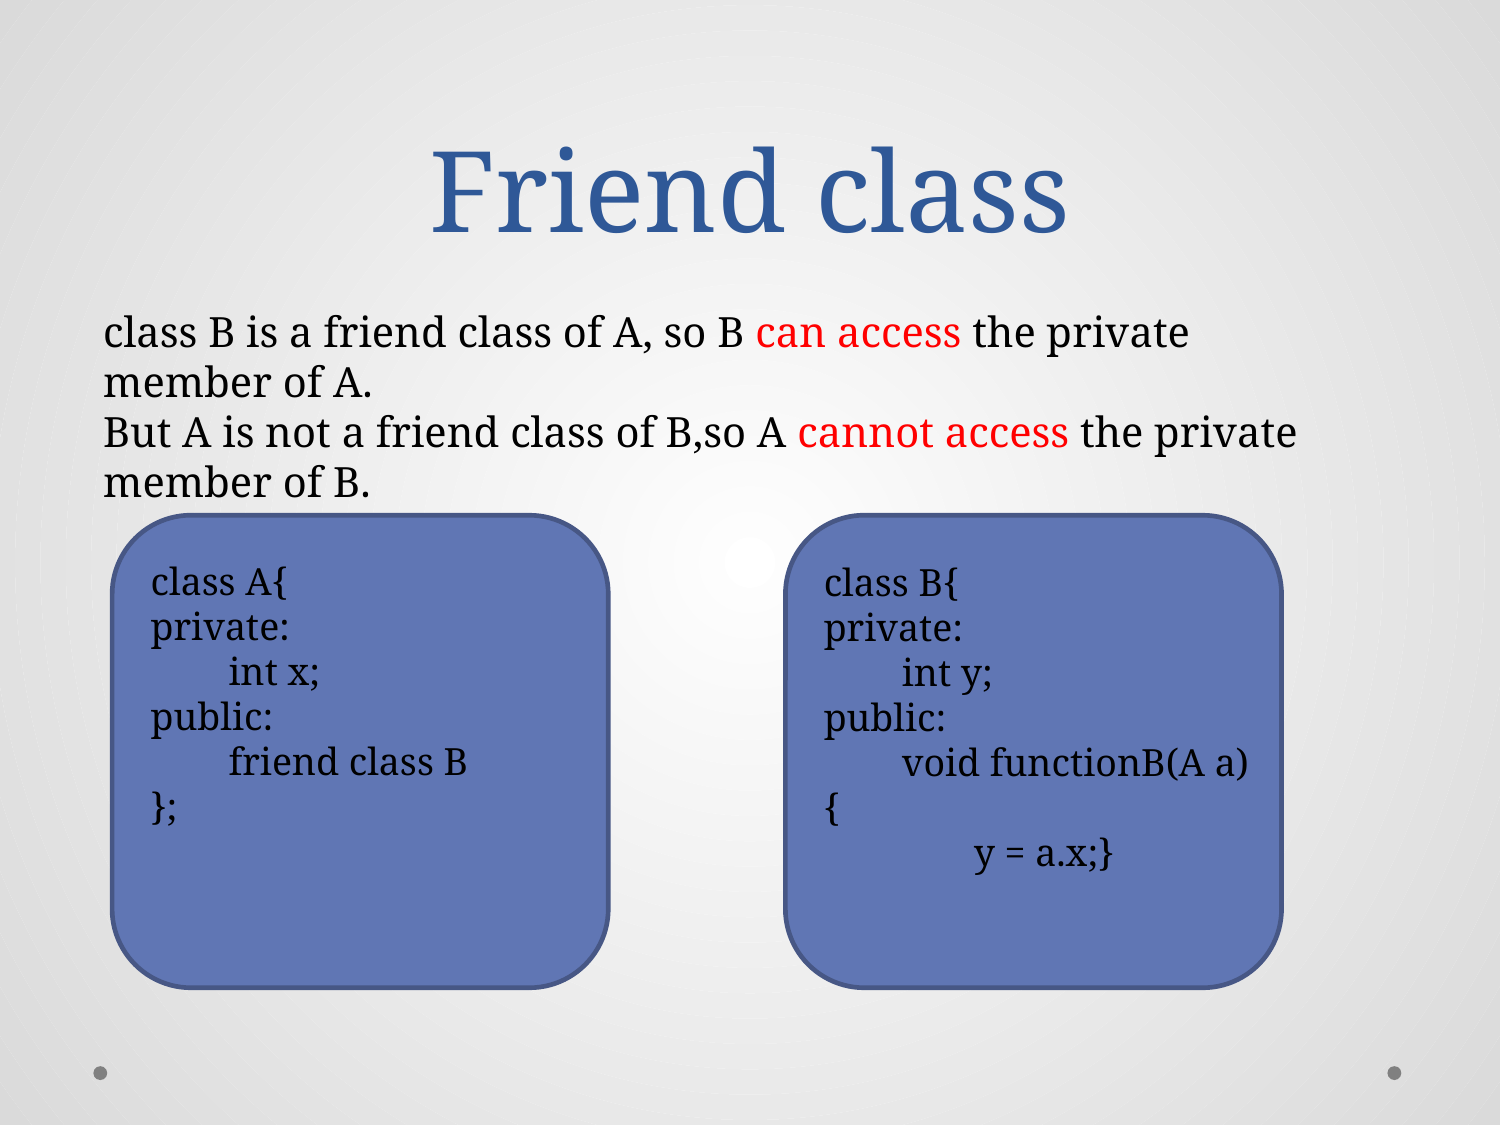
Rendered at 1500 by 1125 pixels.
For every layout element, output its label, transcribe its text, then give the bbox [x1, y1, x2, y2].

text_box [111, 514, 609, 988]
title Friend class [75, 0, 1425, 263]
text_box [785, 514, 1282, 988]
text_box class B is a friend class of A, so B can access the private member of A. But A is not a friend class of B,so A cannot access the private member of B. [88, 298, 1377, 513]
